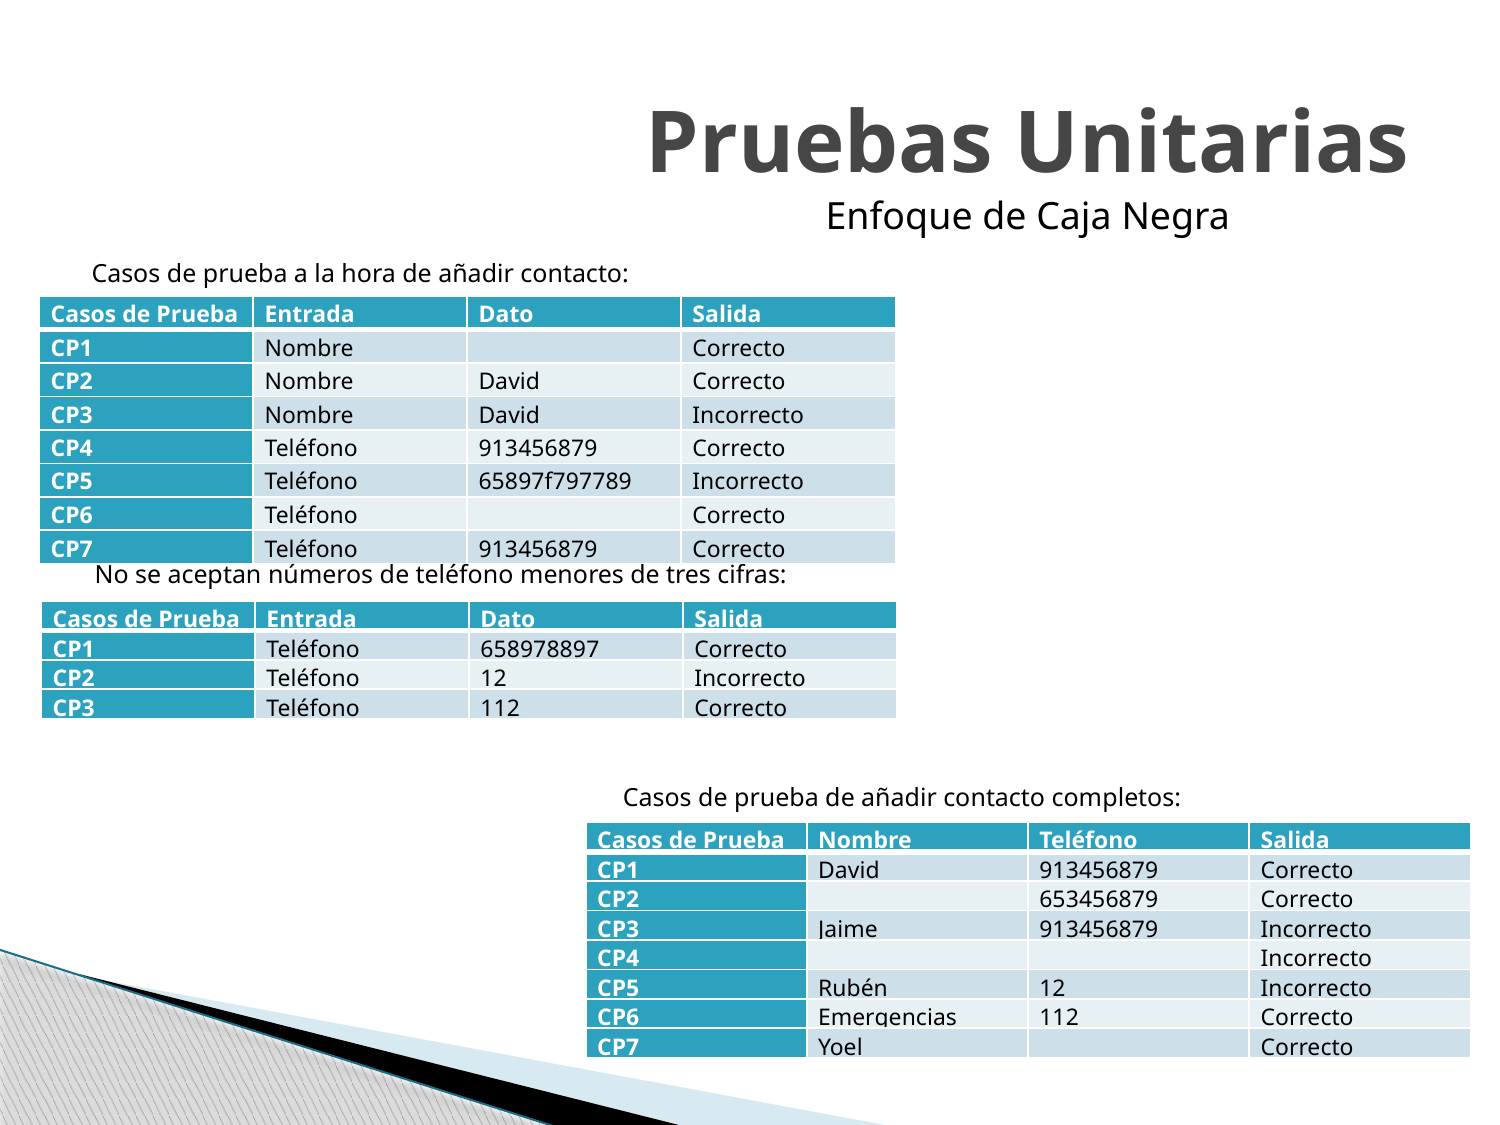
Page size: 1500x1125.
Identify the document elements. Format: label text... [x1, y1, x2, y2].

table_header Dato [470, 602, 682, 628]
table_cell Correcto [682, 431, 895, 463]
table_cell Jaime [808, 911, 1027, 939]
table_cell 913456879 [468, 431, 680, 463]
table_cell Correcto [682, 531, 895, 563]
table_cell CP2 [587, 882, 806, 910]
table_header Nombre [808, 823, 1027, 849]
table_header Casos de Prueba [42, 602, 254, 628]
table_cell 653456879 [1029, 882, 1248, 910]
table_cell 112 [1029, 1000, 1248, 1027]
table_cell CP5 [587, 970, 806, 998]
table_cell CP5 [40, 464, 252, 496]
table_cell Correcto [682, 498, 895, 529]
table_cell [1029, 941, 1248, 969]
table_cell CP1 [587, 855, 806, 880]
table_header Teléfono [1029, 823, 1248, 849]
table_cell David [468, 397, 680, 429]
table_cell 913456879 [468, 531, 680, 550]
table_cell Correcto [684, 633, 896, 659]
table_header Salida [684, 602, 896, 628]
table_cell CP4 [587, 941, 806, 969]
table_cell CP3 [587, 911, 806, 939]
table_cell CP6 [40, 498, 252, 529]
table_cell Emergencias [808, 1000, 1027, 1027]
table_cell CP4 [40, 431, 252, 463]
table_cell Nombre [254, 364, 466, 396]
table_cell 65897f797789 [468, 464, 680, 496]
table_header Casos de Prueba [40, 297, 252, 327]
table_header Entrada [256, 602, 468, 628]
table_cell Incorrecto [682, 397, 895, 429]
table_cell Teléfono [254, 464, 466, 496]
table_cell 913456879 [1029, 855, 1248, 880]
table_cell Teléfono [256, 690, 468, 718]
table_cell 12 [470, 661, 682, 688]
text_box No se aceptan números de teléfono menores de tres cifras: [79, 550, 803, 596]
table_cell Correcto [1250, 882, 1470, 910]
table_cell Correcto [682, 364, 895, 396]
table_cell Incorrecto [1250, 970, 1470, 998]
text_box Casos de prueba de añadir contacto completos: [608, 773, 1198, 819]
table_cell Incorrecto [682, 464, 895, 496]
table_cell Correcto [1250, 855, 1470, 880]
table_cell Rubén [808, 970, 1027, 998]
table_header Casos de Prueba [587, 823, 806, 849]
table_cell CP3 [42, 690, 254, 718]
table_cell Nombre [254, 397, 466, 429]
title Pruebas Unitarias [75, 45, 1425, 233]
table_cell 913456879 [1029, 911, 1248, 939]
table_cell Yoel [808, 1029, 1027, 1057]
text_box Casos de prueba a la hora de añadir contacto: [76, 250, 645, 296]
table_cell [468, 332, 680, 362]
table_header Salida [682, 297, 895, 327]
table_cell CP7 [40, 531, 252, 563]
table_cell Nombre [254, 332, 466, 362]
table_cell Teléfono [254, 531, 466, 550]
table_cell [1029, 1029, 1248, 1057]
table_cell Correcto [682, 332, 895, 362]
table_cell David [808, 855, 1027, 880]
table_header Salida [1250, 823, 1470, 849]
table_cell CP7 [587, 1029, 806, 1057]
table_cell Teléfono [254, 431, 466, 463]
table_cell [808, 882, 1027, 910]
table_cell Correcto [1250, 1029, 1470, 1057]
table_cell 658978897 [470, 633, 682, 659]
table_cell Teléfono [256, 661, 468, 688]
table_cell CP1 [42, 633, 254, 659]
table_cell Teléfono [254, 498, 466, 529]
table_cell Incorrecto [684, 661, 896, 688]
table_cell Correcto [1250, 1000, 1470, 1027]
table_cell Incorrecto [1250, 941, 1470, 969]
table_cell [808, 941, 1027, 969]
table_cell CP1 [40, 332, 252, 362]
table_cell Incorrecto [1250, 911, 1470, 939]
table_header Entrada [254, 297, 466, 327]
table_cell Teléfono [256, 633, 468, 659]
table_cell David [468, 364, 680, 396]
table_cell [468, 498, 680, 529]
table_cell CP3 [40, 397, 252, 429]
table_cell 112 [470, 690, 682, 718]
table_cell CP2 [40, 364, 252, 396]
table_cell CP6 [587, 1000, 806, 1027]
text_box Enfoque de Caja Negra [810, 184, 1246, 245]
table_cell CP2 [42, 661, 254, 688]
table_cell Correcto [684, 690, 896, 718]
table_cell 12 [1029, 970, 1248, 998]
table_header Dato [468, 297, 680, 327]
